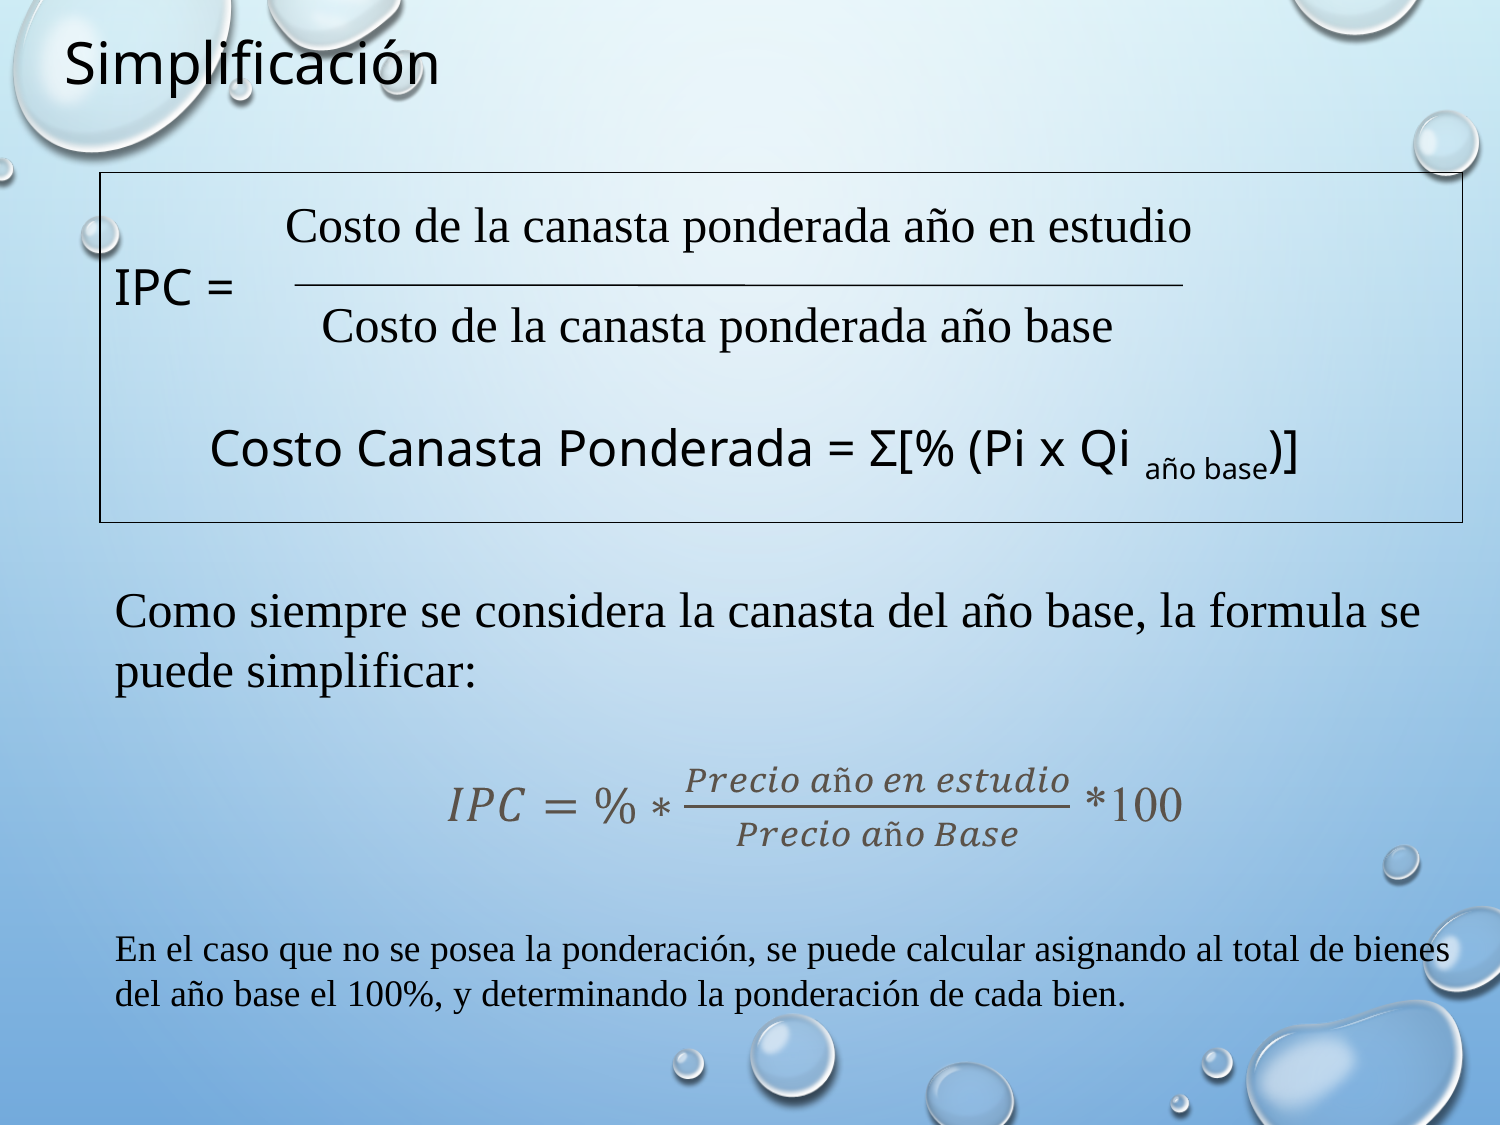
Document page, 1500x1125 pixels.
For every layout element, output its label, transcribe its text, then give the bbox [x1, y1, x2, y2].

text_box Como siempre se considera la canasta del año base, la formula se puede simplificar: [99, 570, 1463, 705]
picture [0, 0, 1500, 1125]
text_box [99, 172, 1463, 523]
text_box [431, 751, 1206, 855]
text_box En el caso que no se posea la ponderación, se puede calcular asignando al total de bienes del año base el 100%, y determinando la ponderación de cada bien. [100, 916, 1483, 1022]
text_box Simplificación [50, 19, 1050, 104]
